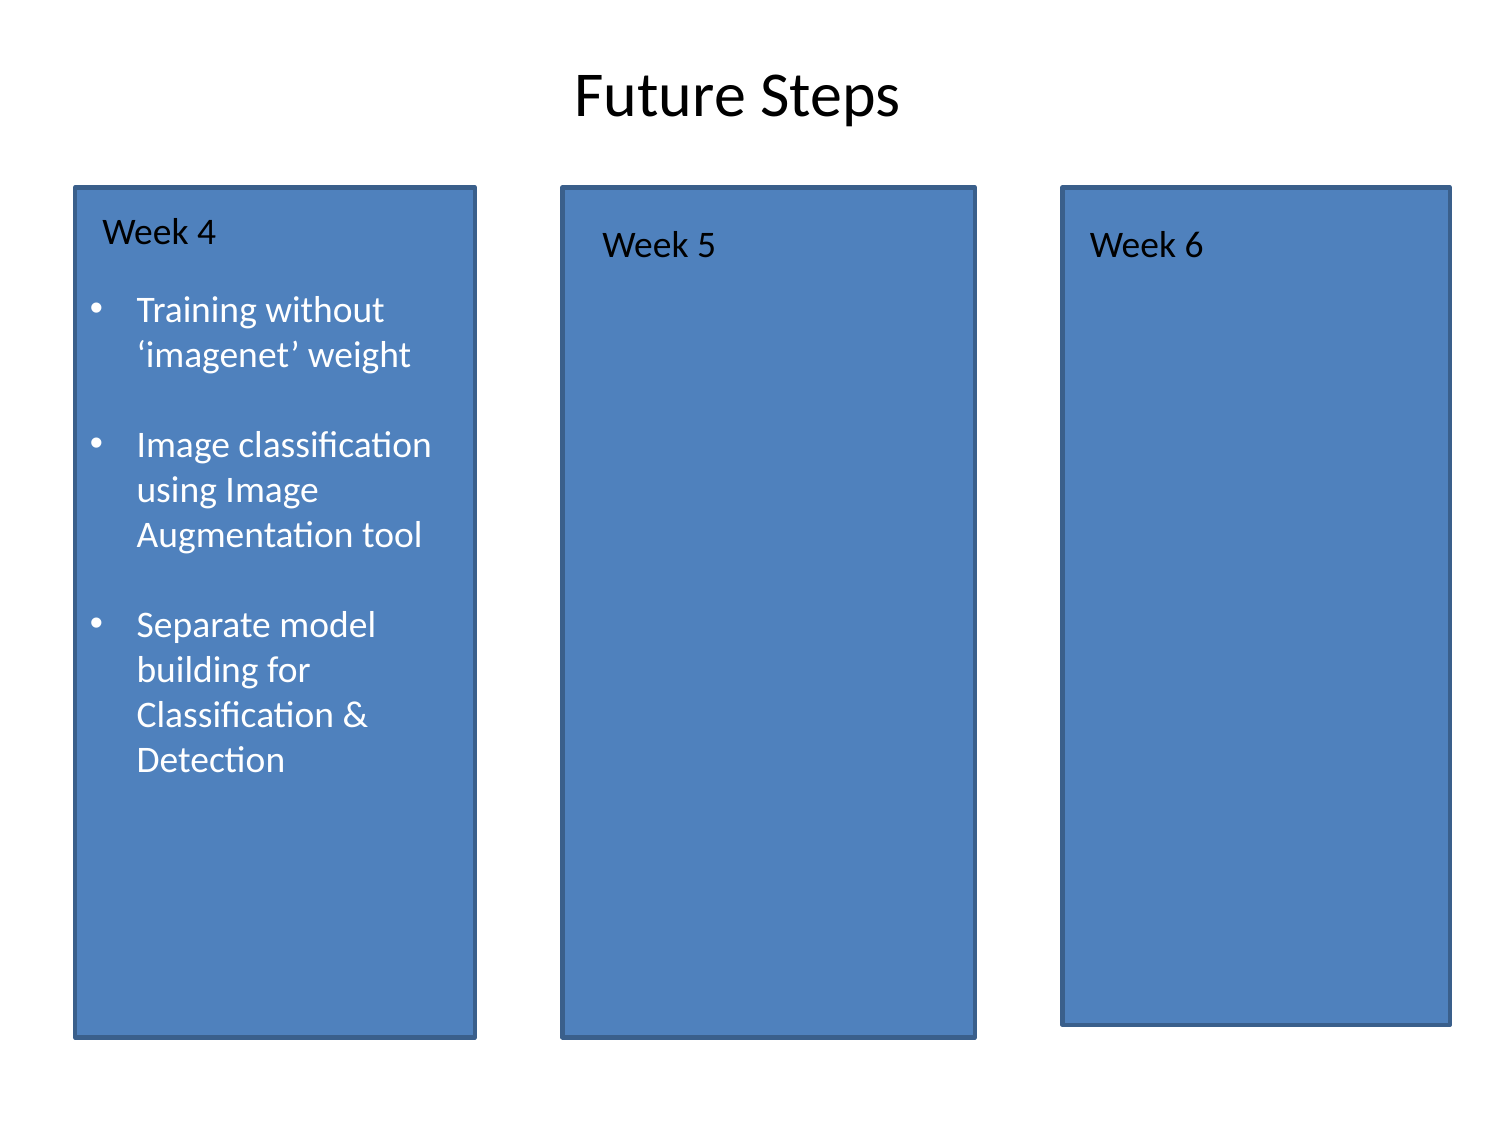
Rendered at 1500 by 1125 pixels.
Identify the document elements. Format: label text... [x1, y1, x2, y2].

text_box Week 5 [587, 212, 938, 273]
text_box Week 4 [87, 199, 438, 260]
text_box Training without ‘imagenet’ weight Image classification using Image Augmentation tool Separate model building for Classification & Detection [73, 185, 477, 1040]
text_box Week 6 [1074, 212, 1425, 273]
text_box [1060, 185, 1452, 1027]
title Future Steps [75, 45, 1400, 138]
text_box [560, 185, 977, 1040]
